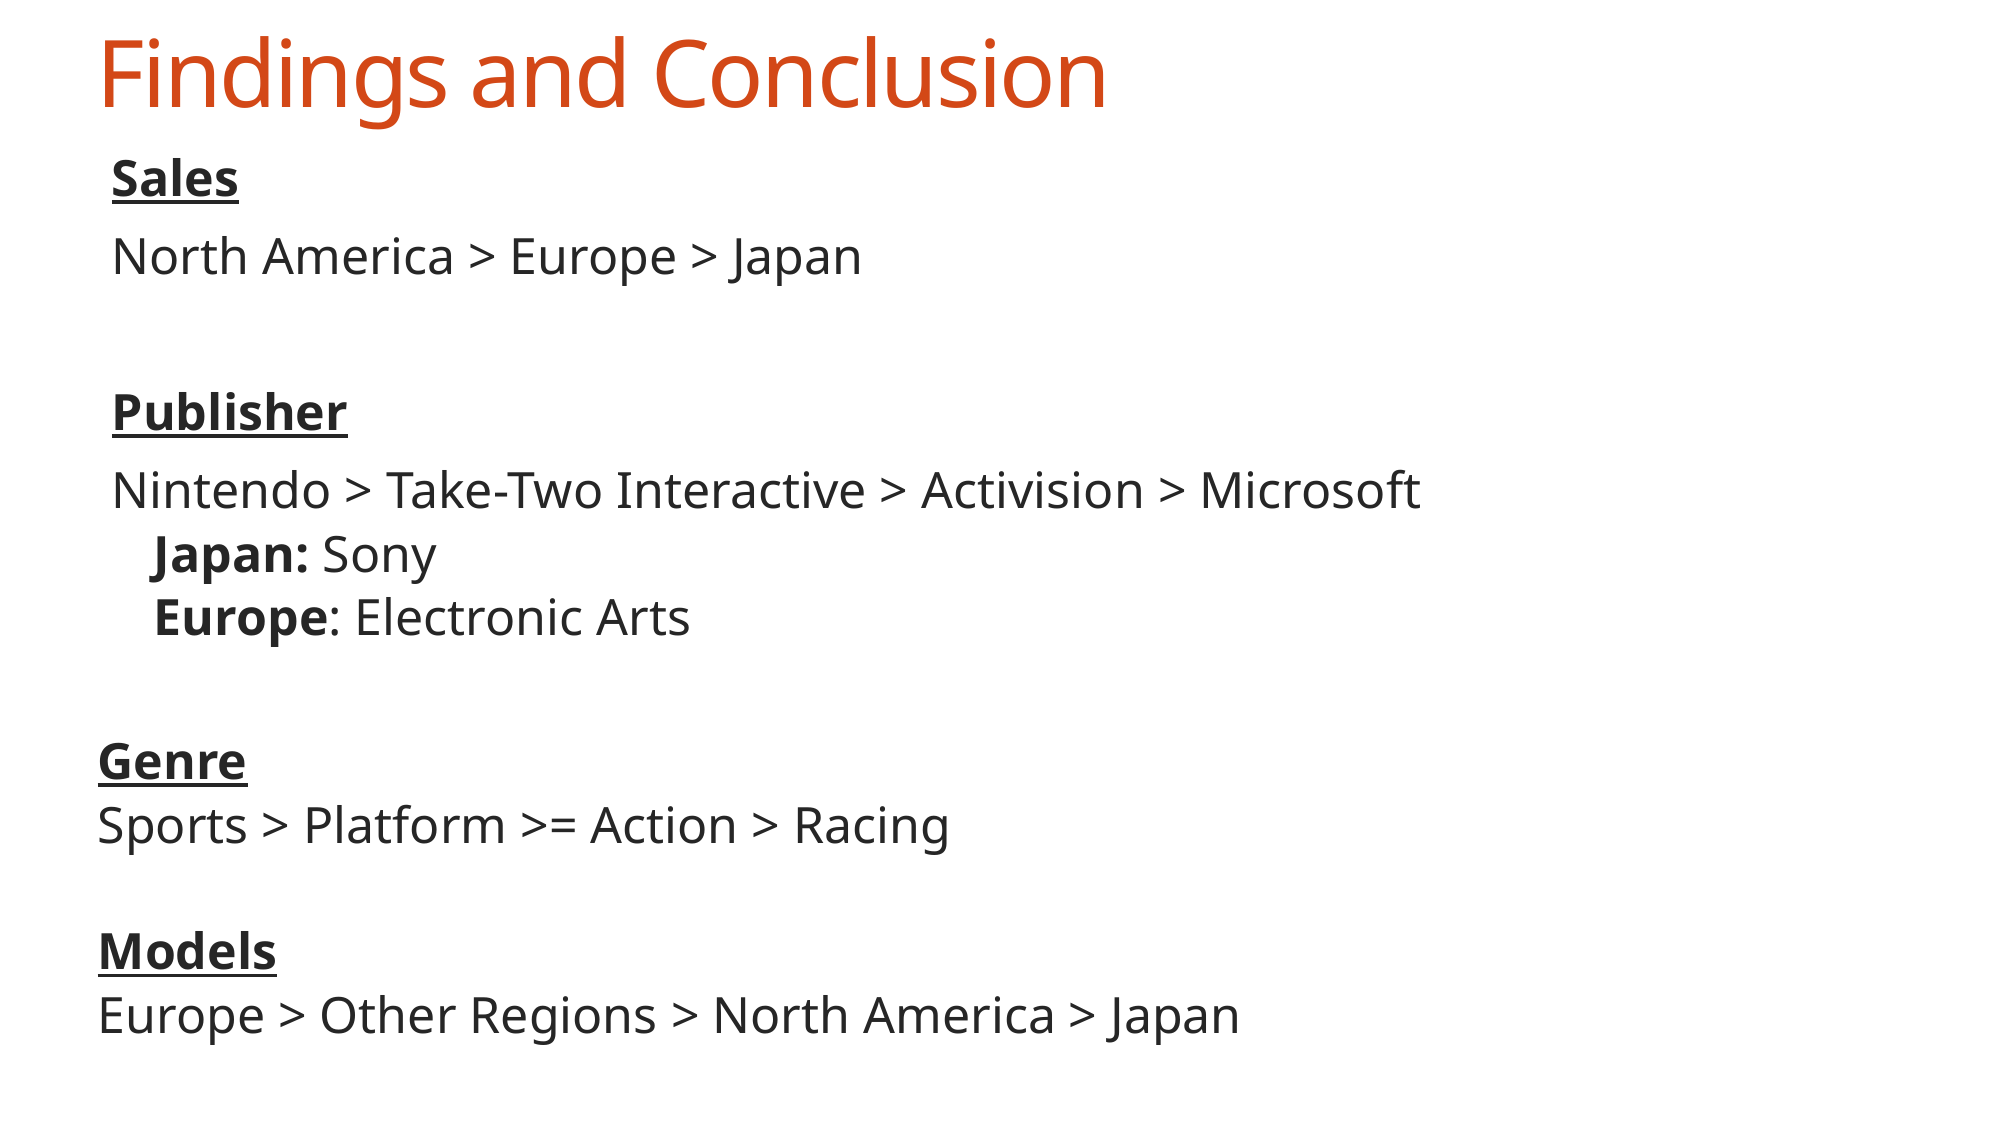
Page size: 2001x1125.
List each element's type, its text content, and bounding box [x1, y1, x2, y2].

title Findings and Conclusion [81, 24, 1849, 135]
list Sales North America > Europe > Japan Publisher Nintendo > Take-Two Interactive > Activision > Microsoft Japan: Sony Europe: Electronic Arts Genre Sports > Platform >= Action > Racing Models Europe > Other Regions > North America > Japan [81, 148, 1846, 1059]
